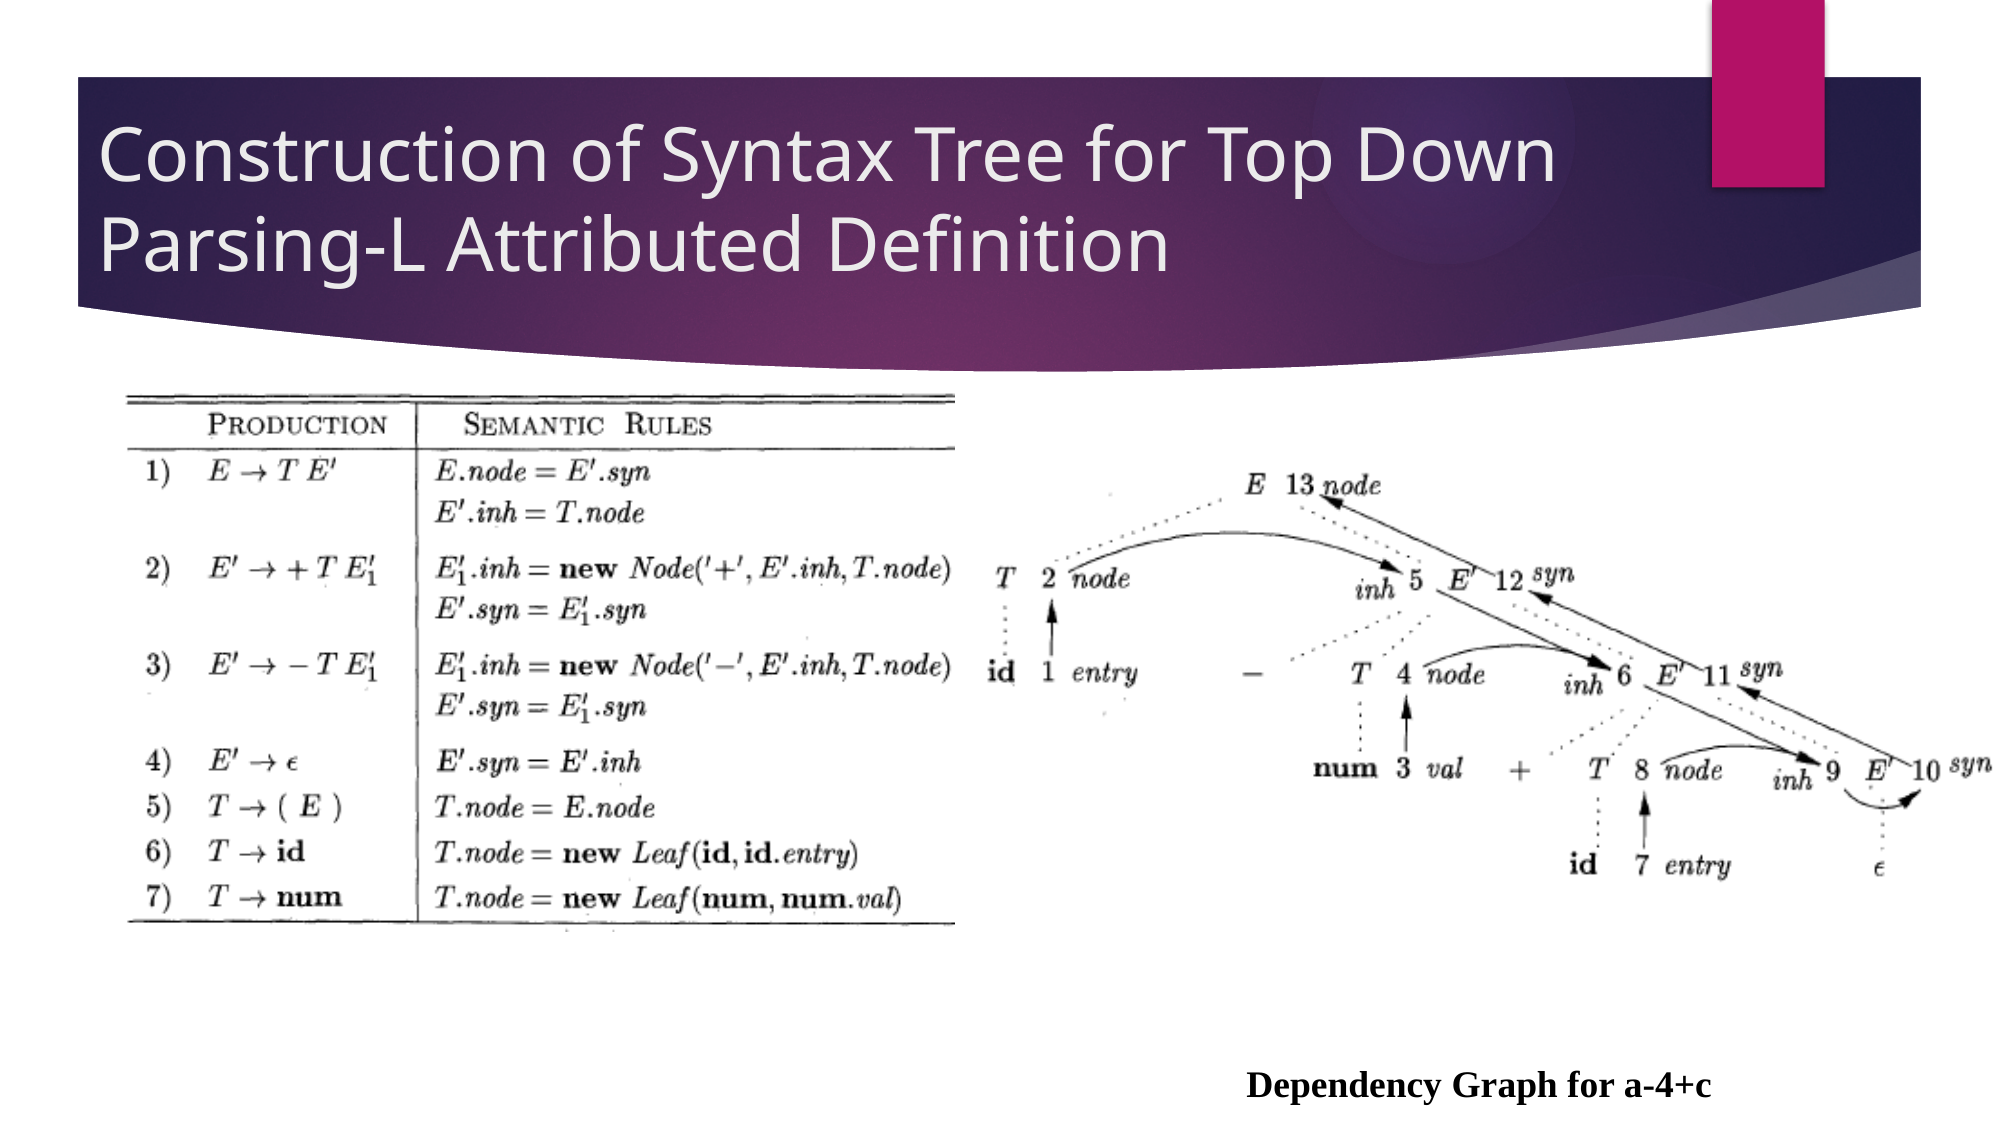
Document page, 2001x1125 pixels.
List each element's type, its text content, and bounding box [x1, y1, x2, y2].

picture [971, 464, 1996, 890]
text_box Dependency Graph for a-4+c [1231, 1052, 1796, 1113]
title Construction of Syntax Tree for Top Down Parsing-L Attributed Definition [82, 84, 1796, 309]
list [97, 376, 956, 932]
